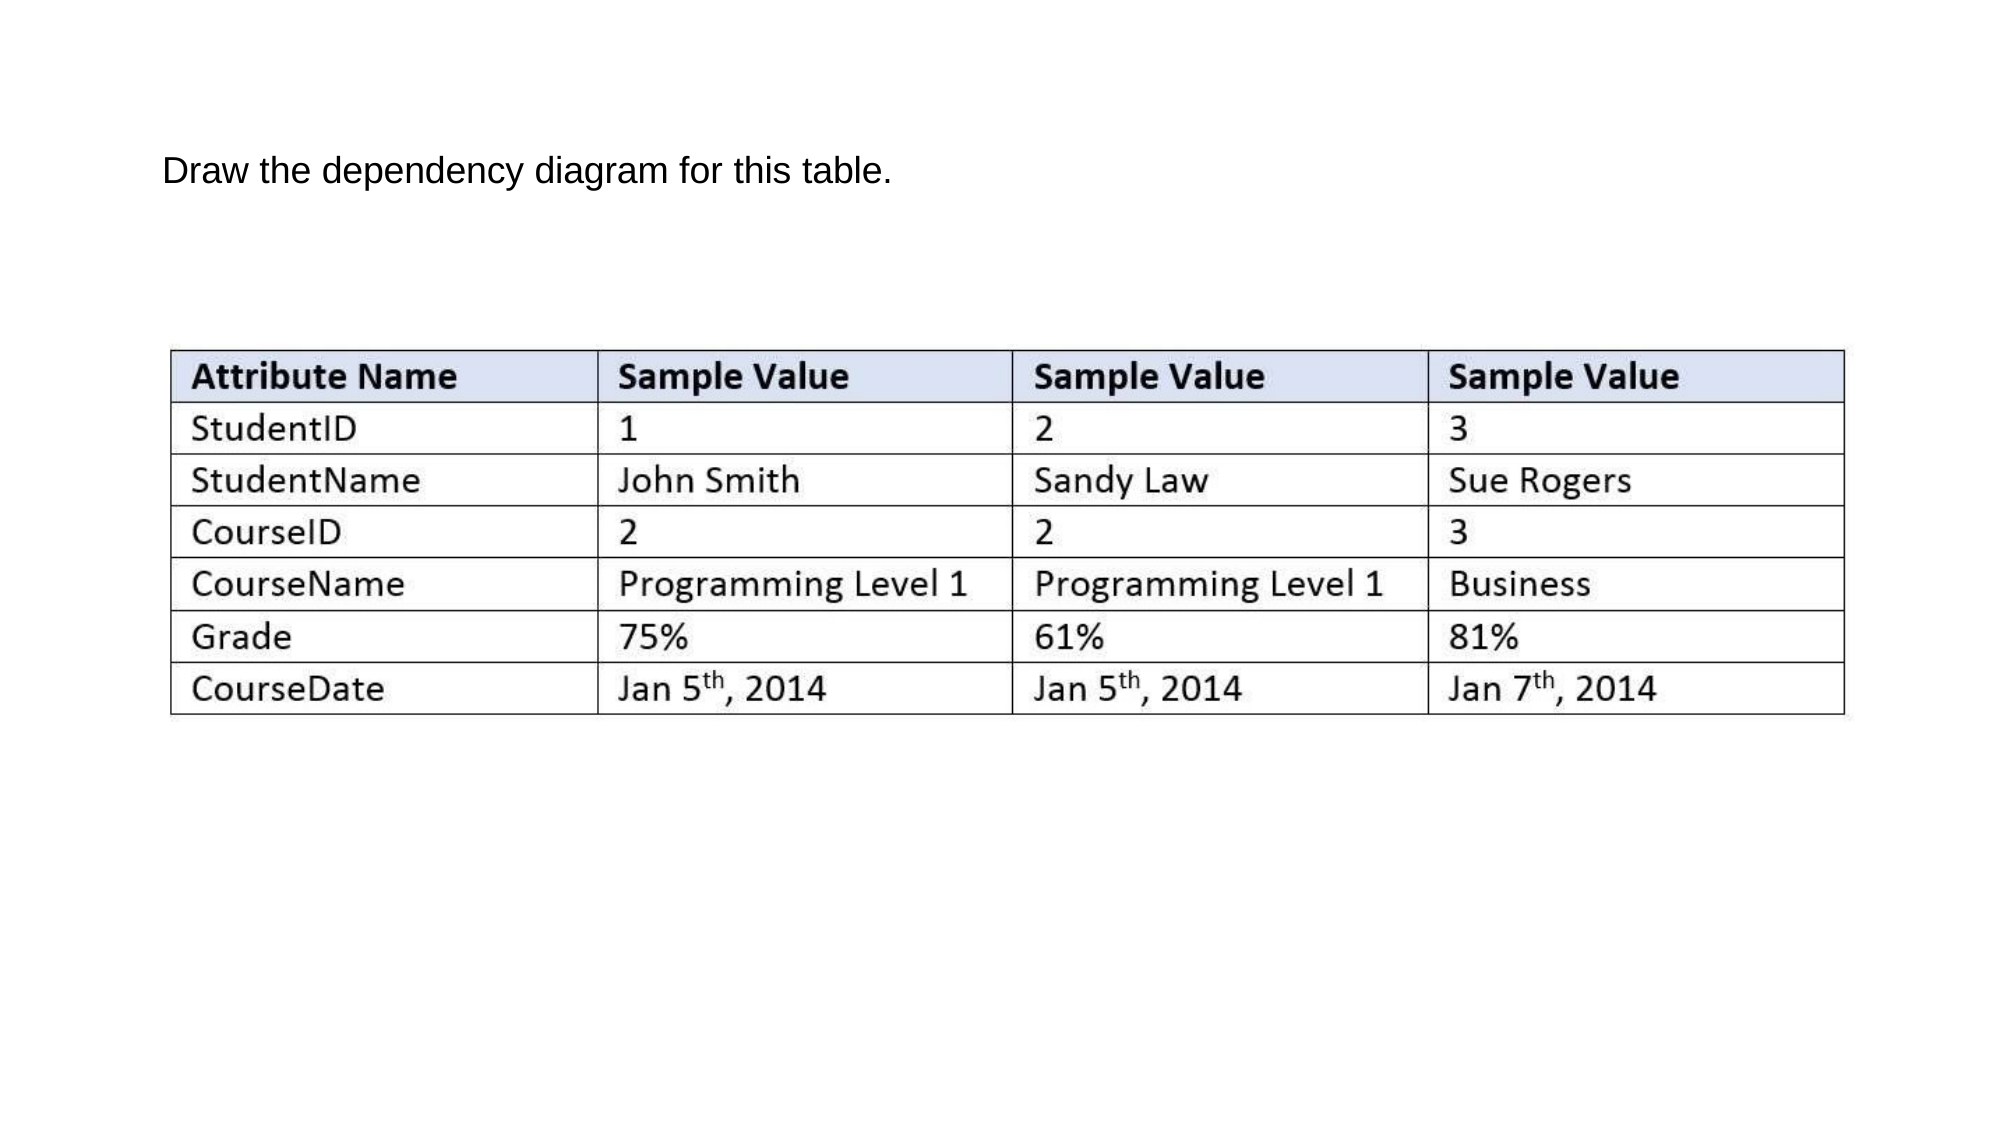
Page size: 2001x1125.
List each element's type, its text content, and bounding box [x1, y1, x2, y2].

text_box Draw the dependency diagram for this table. [159, 144, 900, 192]
text_box [169, 343, 1855, 722]
